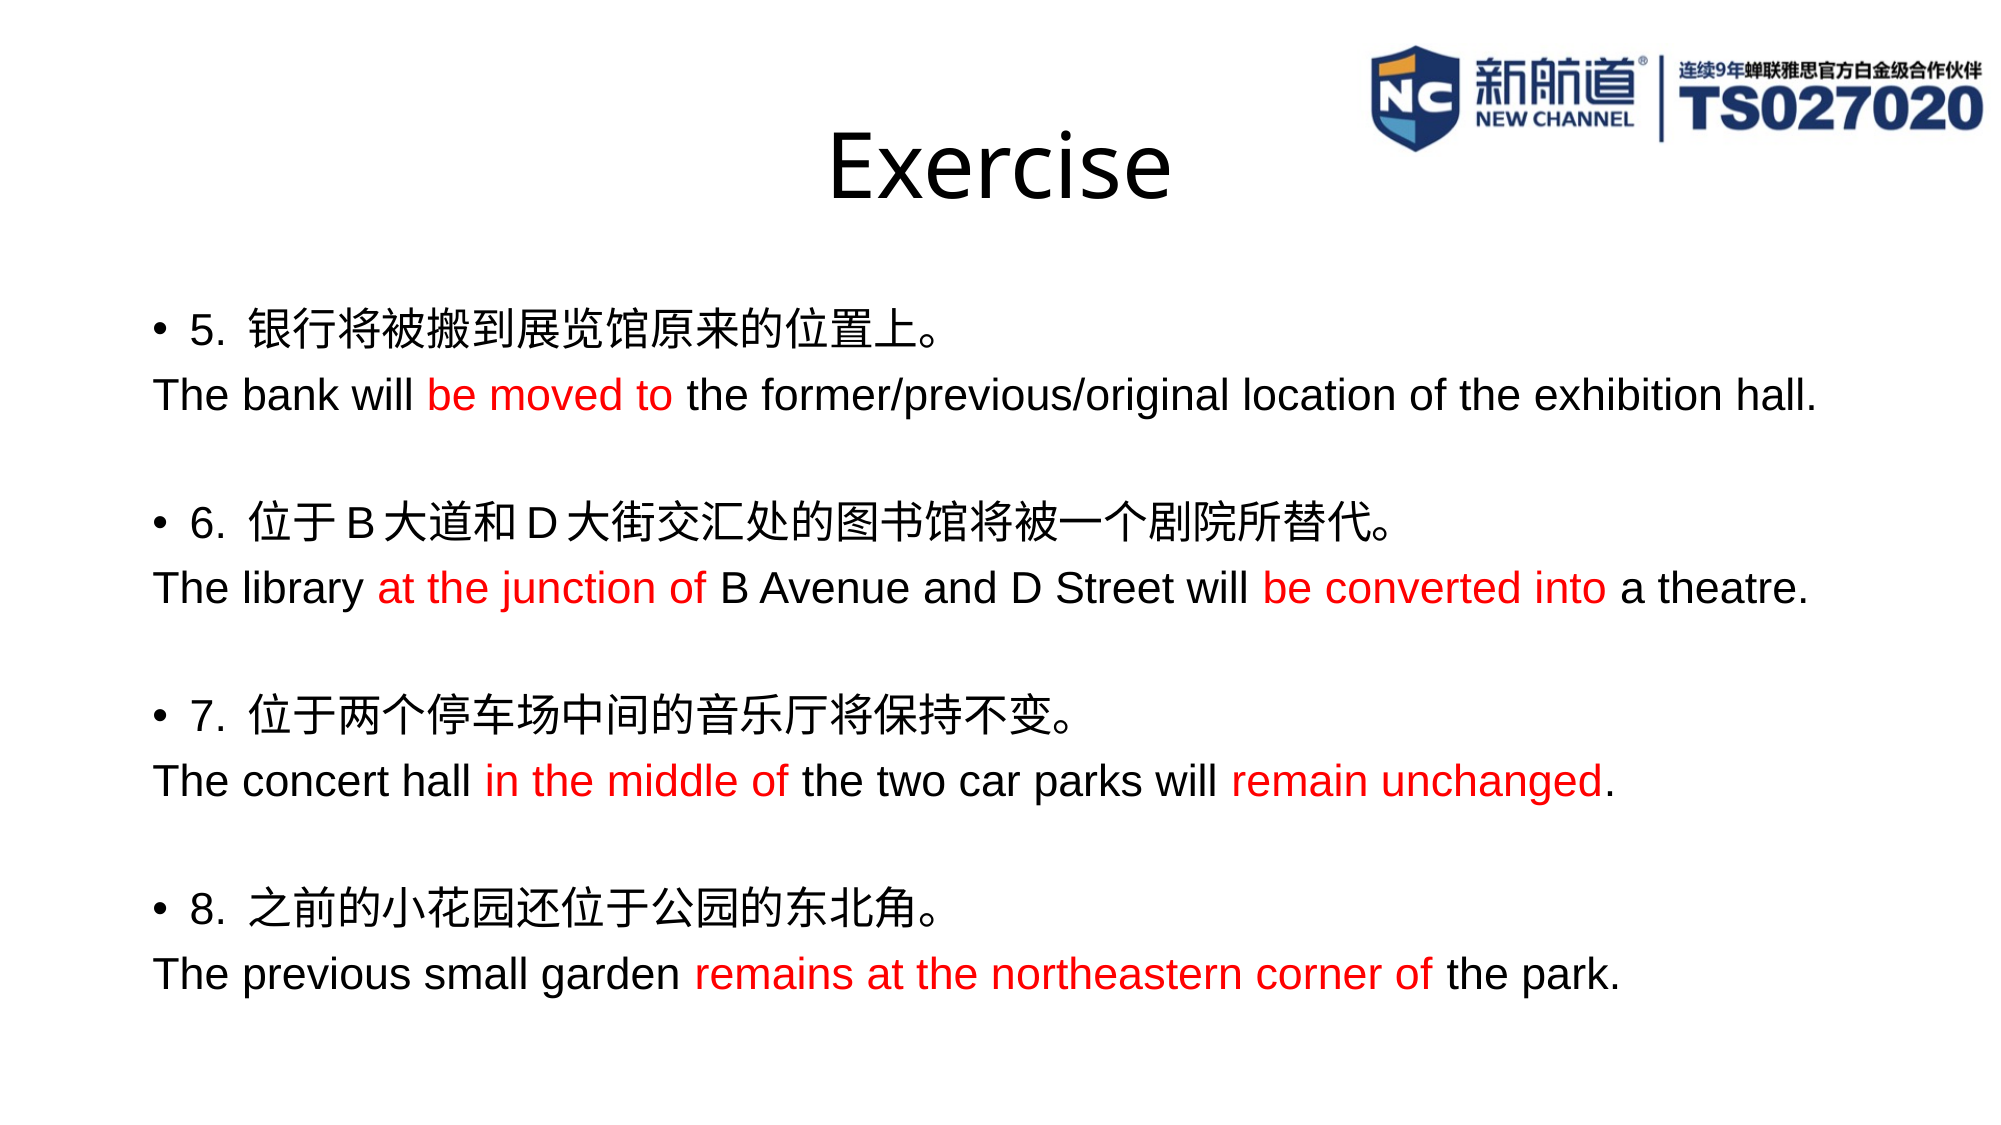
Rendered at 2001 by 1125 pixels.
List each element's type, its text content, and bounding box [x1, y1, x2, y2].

list 5. 银行将被搬到展览馆原来的位置上。 The bank will be moved to the former/previous/original location of the exhibition hall. 6. 位于B大道和D大街交汇处的图书馆将被一个剧院所替代。 The library at the junction of B Avenue and D Street will be converted into a theatre. 7. 位于两个停车场中间的音乐厅将保持不变。 The concert hall in the middle of the two car parks will remain unchanged. 8. 之前的小花园还位于公园的东北角。 The previous small garden remains at the northeastern corner of the park. [137, 299, 1863, 1014]
picture [1357, 43, 1993, 157]
title Exercise [137, 59, 1863, 278]
